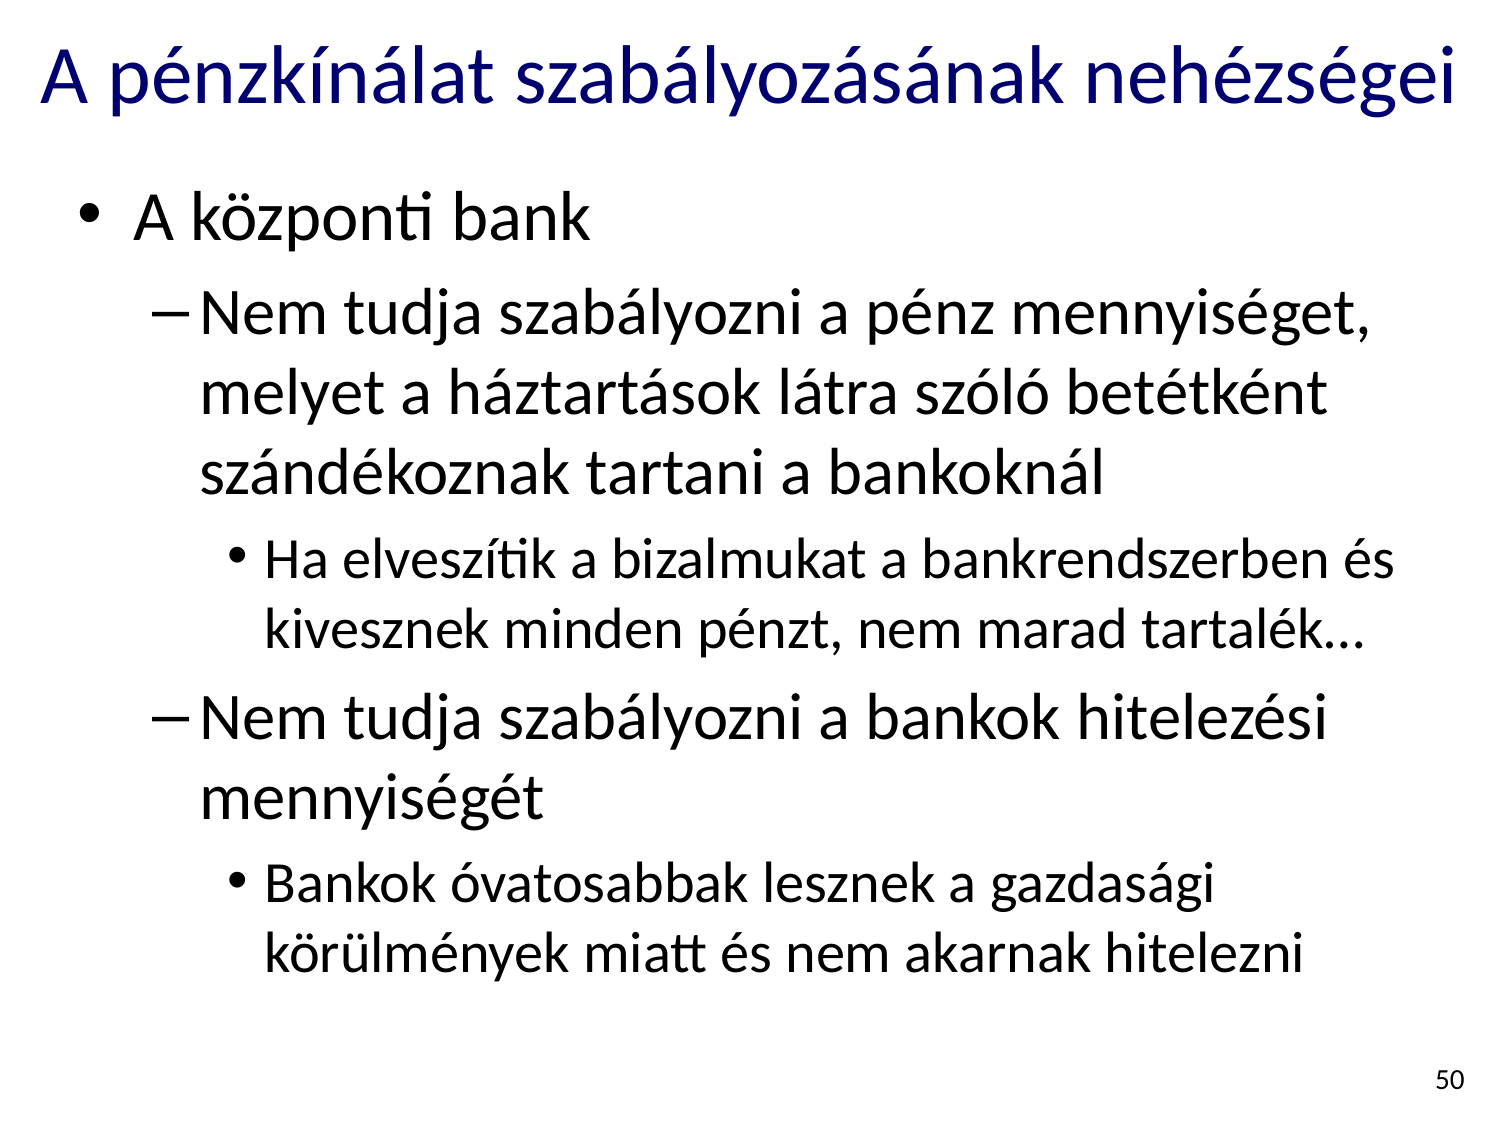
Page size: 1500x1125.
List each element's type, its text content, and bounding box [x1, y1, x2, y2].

list A központi bank Nem tudja szabályozni a pénz mennyiséget, melyet a háztartások látra szóló betétként szándékoznak tartani a bankoknál Ha elveszítik a bizalmukat a bankrendszerben és kivesznek minden pénzt, nem marad tartalék… Nem tudja szabályozni a bankok hitelezési mennyiségét Bankok óvatosabbak lesznek a gazdasági körülmények miatt és nem akarnak hitelezni [62, 162, 1463, 1050]
title A pénzkínálat szabályozásának nehézségei [0, 12, 1500, 138]
slide_number 50 [1400, 1052, 1500, 1113]
